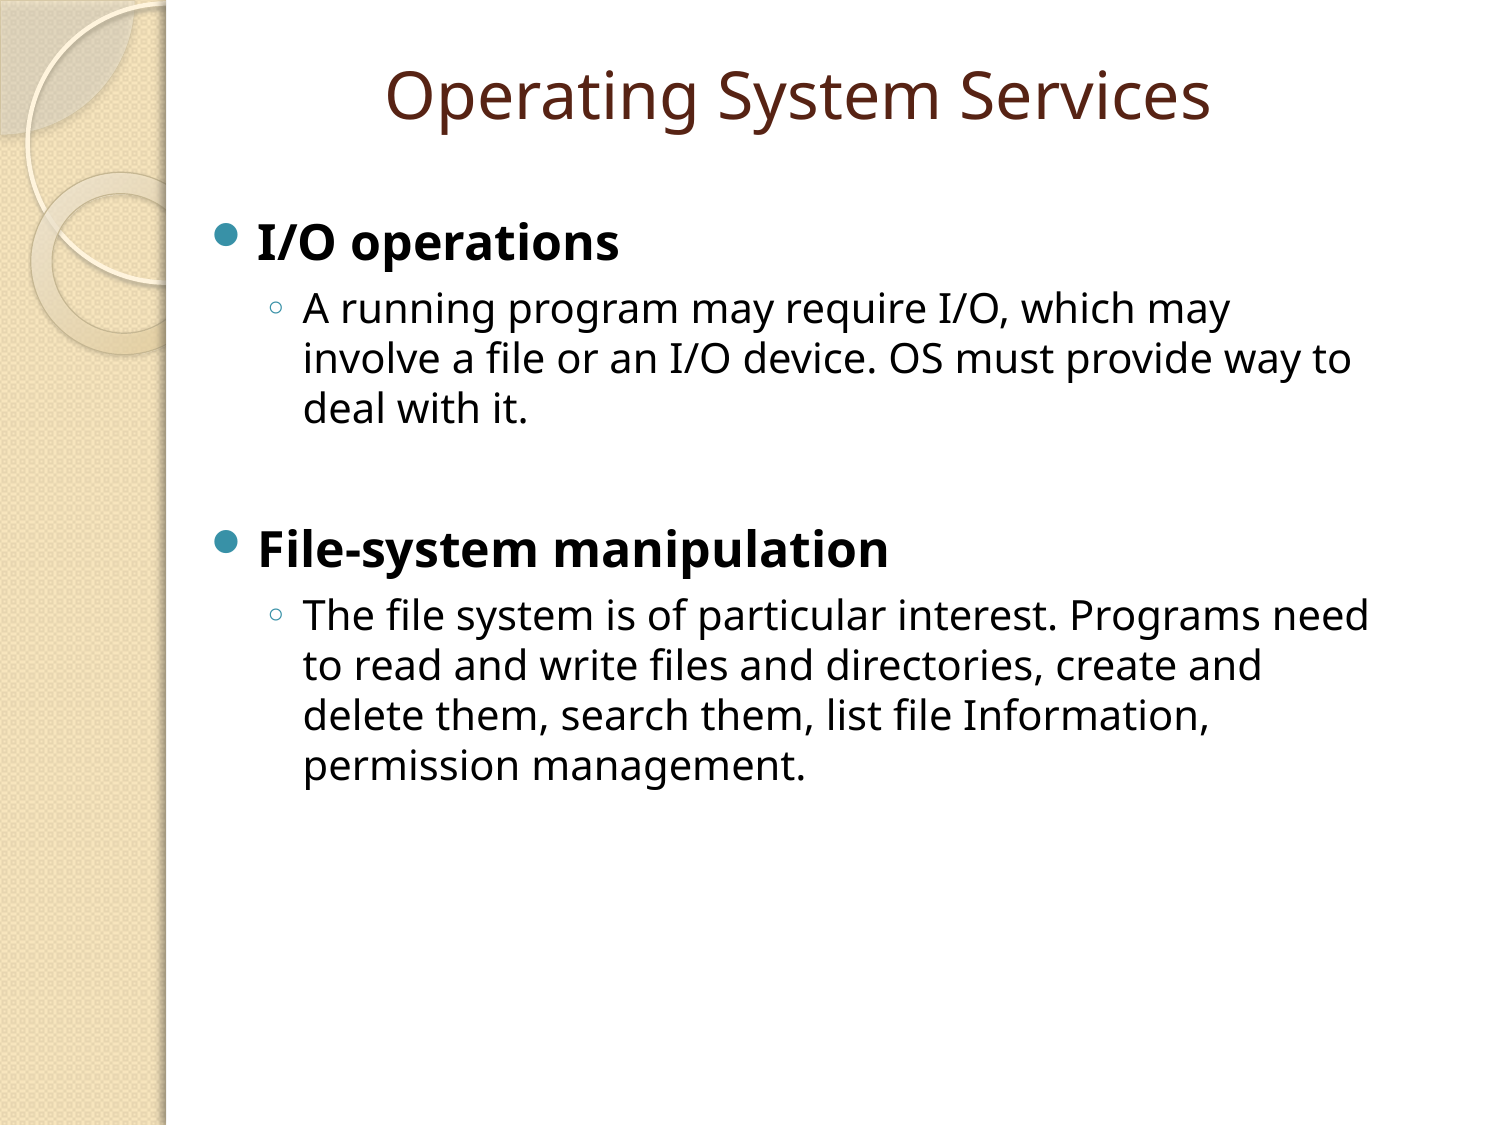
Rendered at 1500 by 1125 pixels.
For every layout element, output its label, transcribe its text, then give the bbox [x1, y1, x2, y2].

list I/O operations A running program may require I/O, which may involve a file or an I/O device. OS must provide way to deal with it. File-system manipulation The file system is of particular interest. Programs need to read and write files and directories, create and delete them, search them, list file Information, permission management. [183, 203, 1393, 1071]
title Operating System Services [172, 45, 1425, 141]
